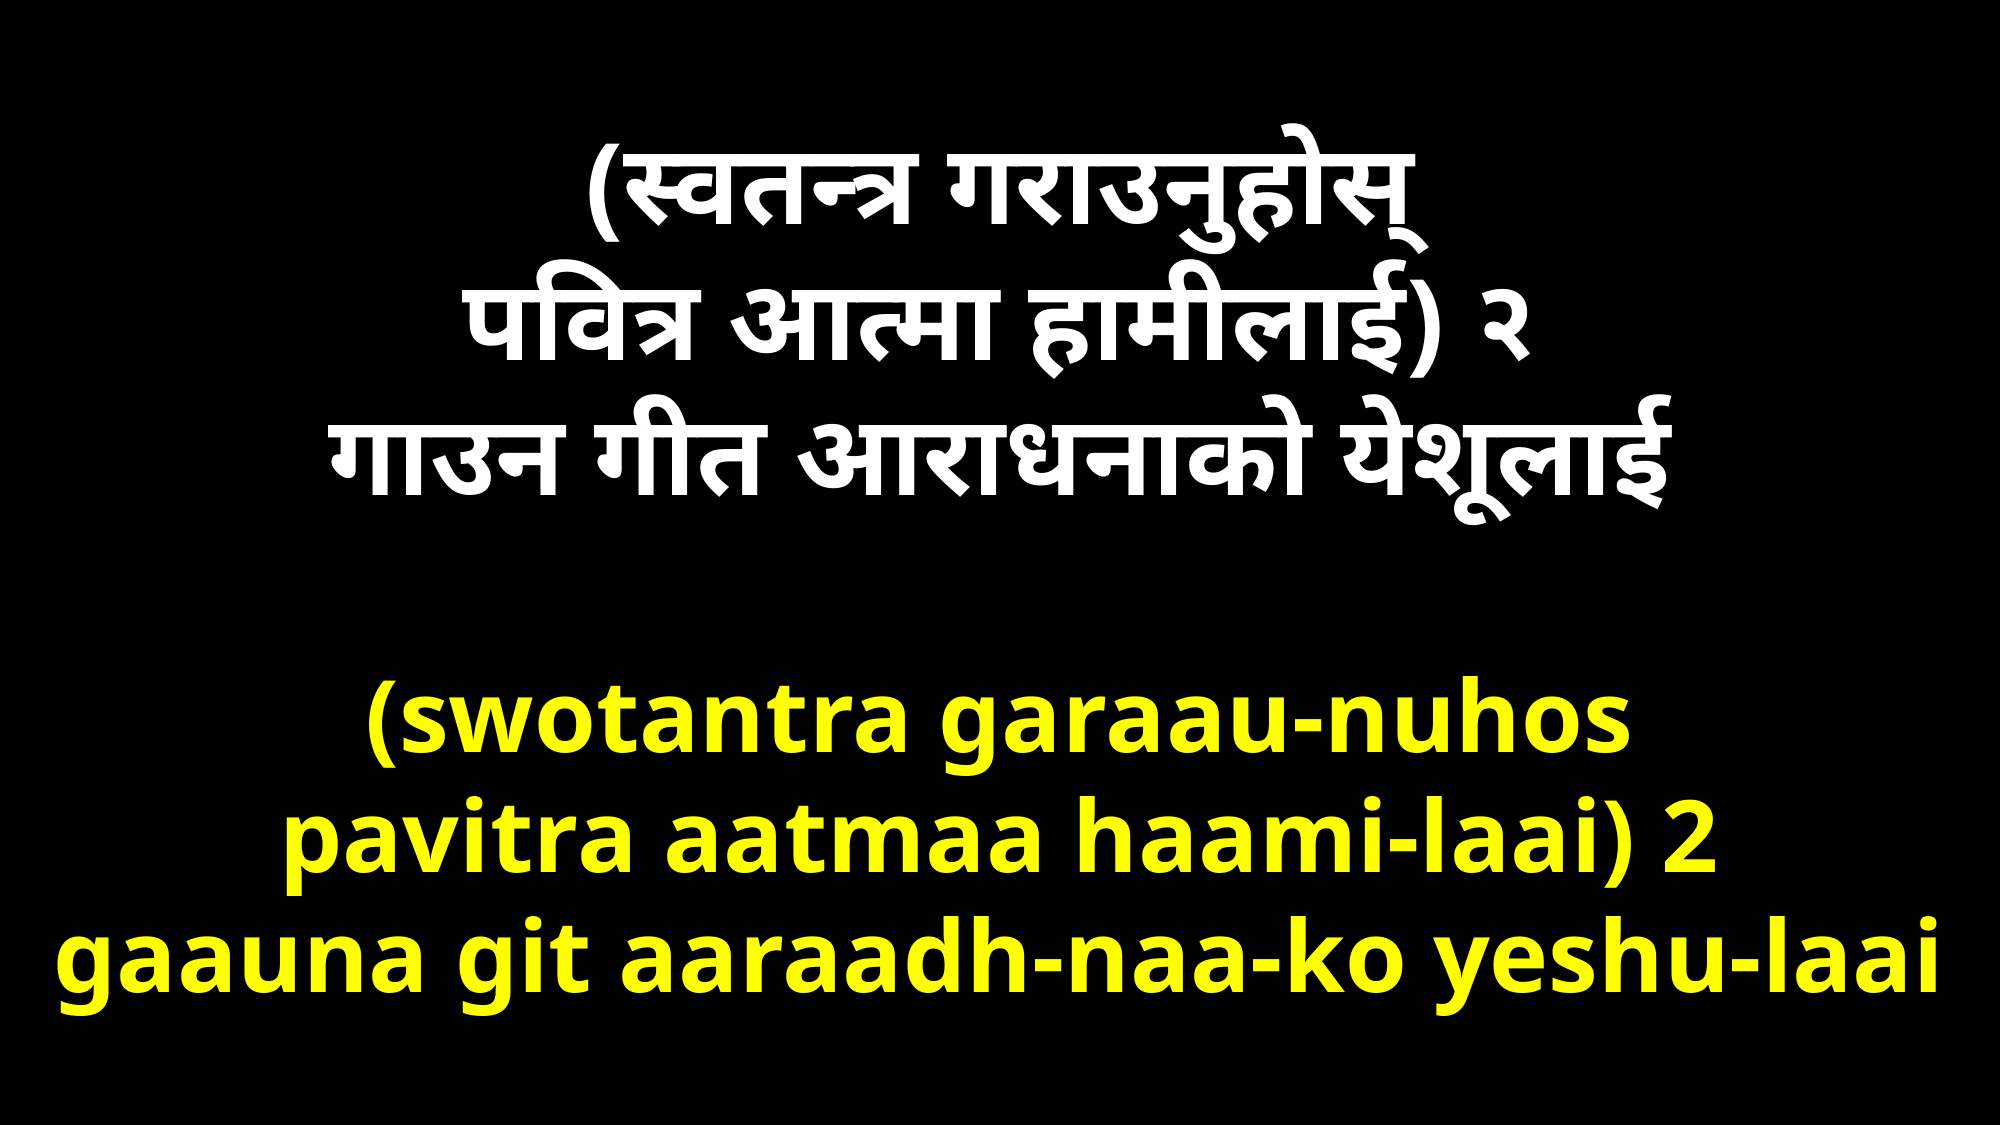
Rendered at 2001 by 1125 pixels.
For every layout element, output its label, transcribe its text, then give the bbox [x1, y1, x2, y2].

text_box (स्वतन्त्र गराउनुहोस् पवित्र आत्मा हामीलाई) २ गाउन गीत आराधनाको येशूलाई (swotantra garaau-nuhos pavitra aatmaa haami-laai) 2 gaauna git aaraadh-naa-ko yeshu-laai [47, 106, 1953, 1019]
